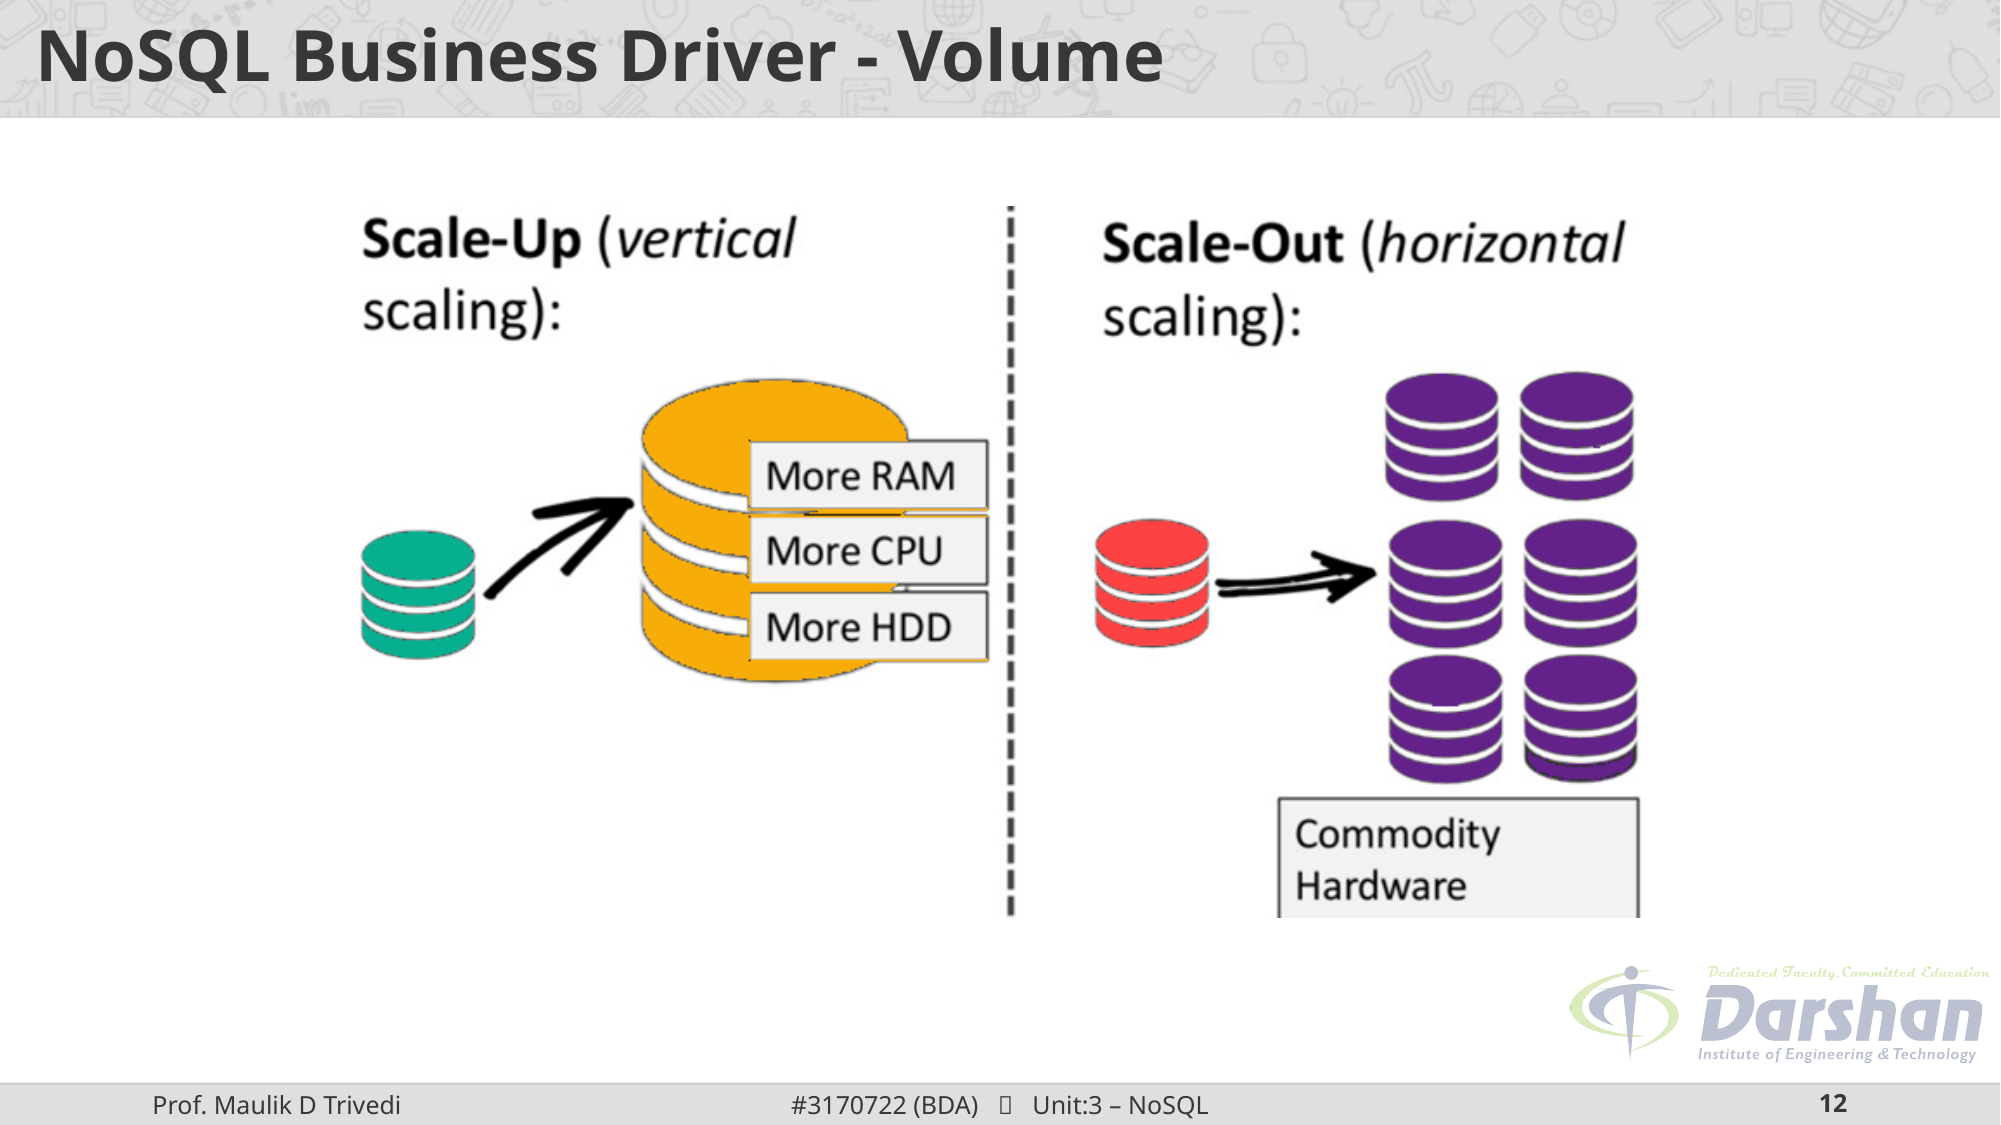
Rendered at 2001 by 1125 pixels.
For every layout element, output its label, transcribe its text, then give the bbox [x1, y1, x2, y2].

title NoSQL Business Driver - Volume [0, 0, 2000, 117]
picture [351, 206, 1649, 918]
